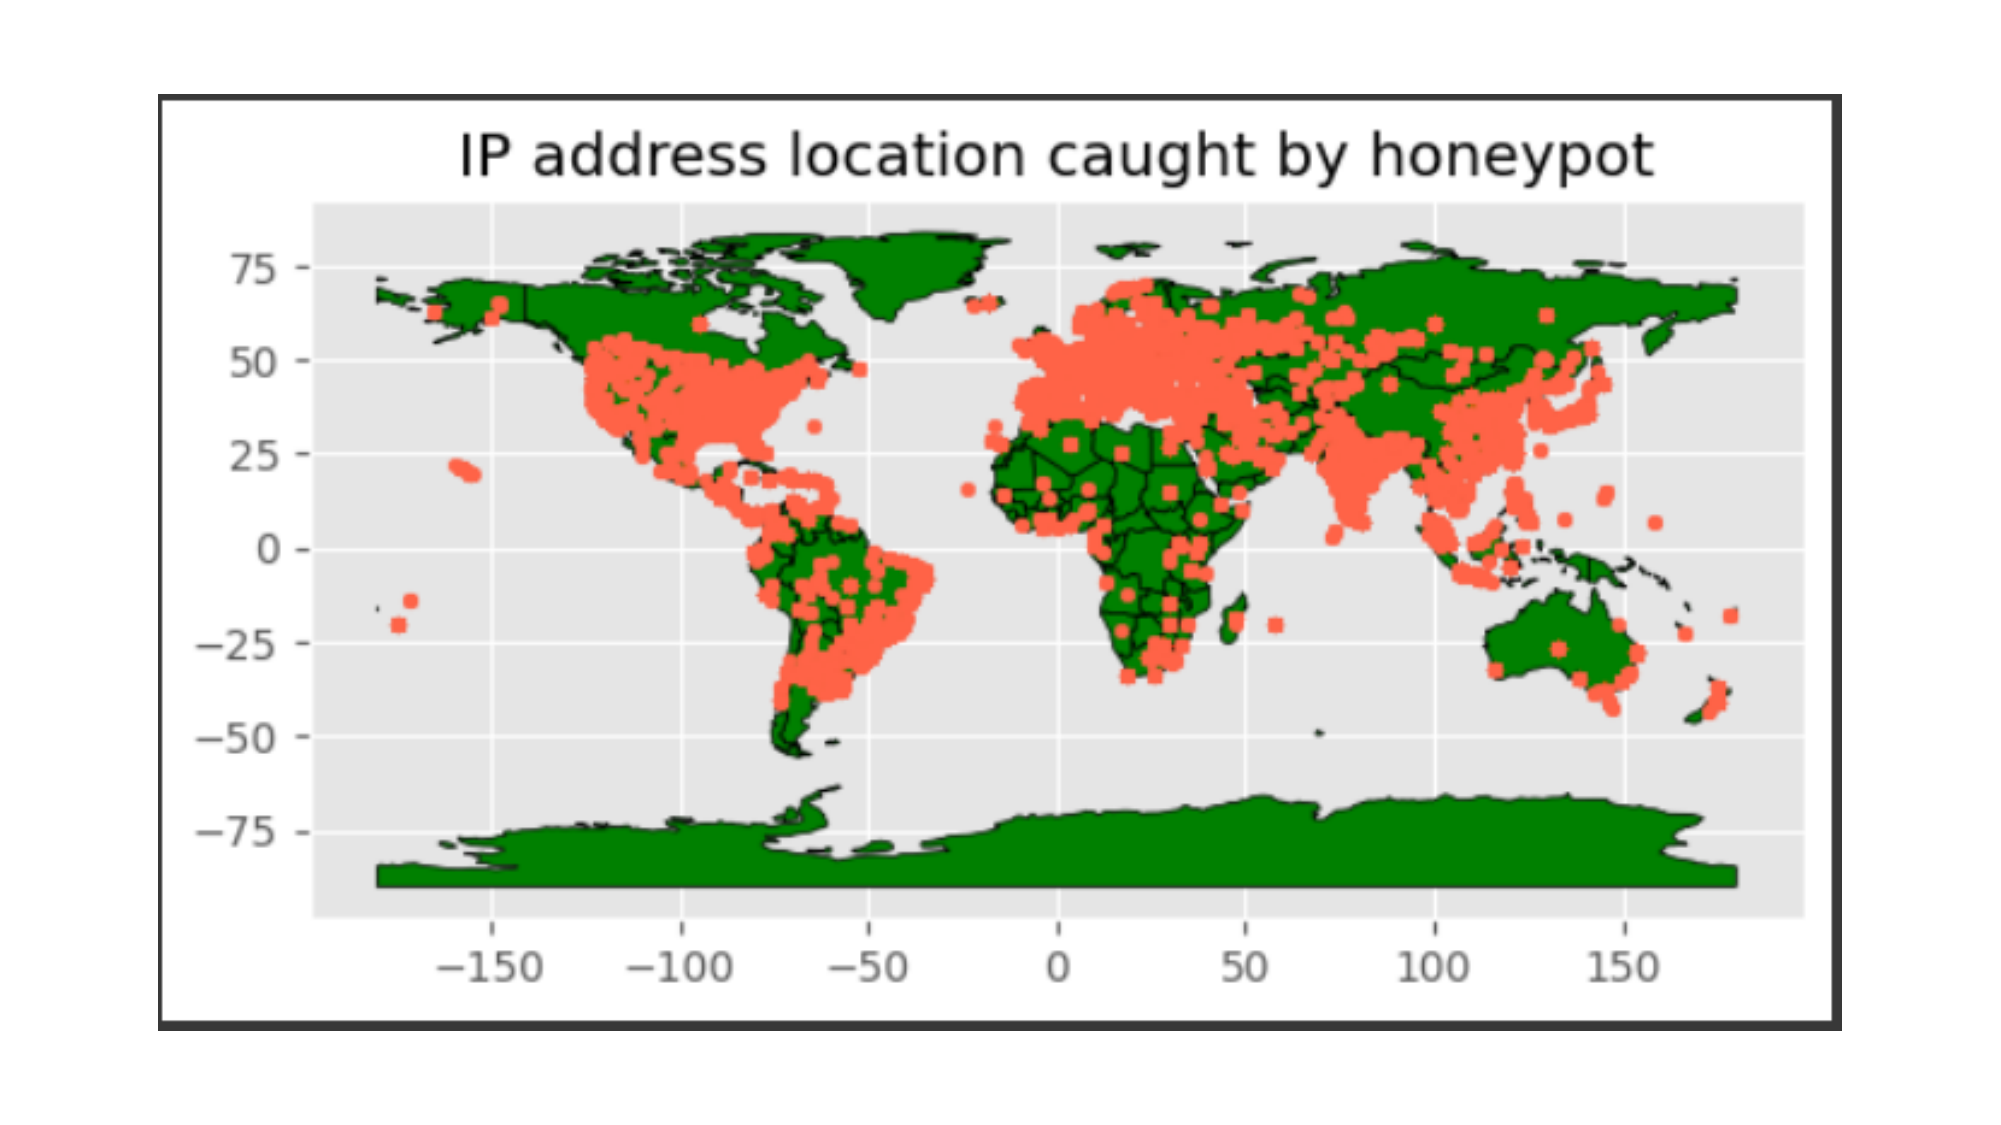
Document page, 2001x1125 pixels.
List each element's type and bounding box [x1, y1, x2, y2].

picture [158, 93, 1842, 1031]
